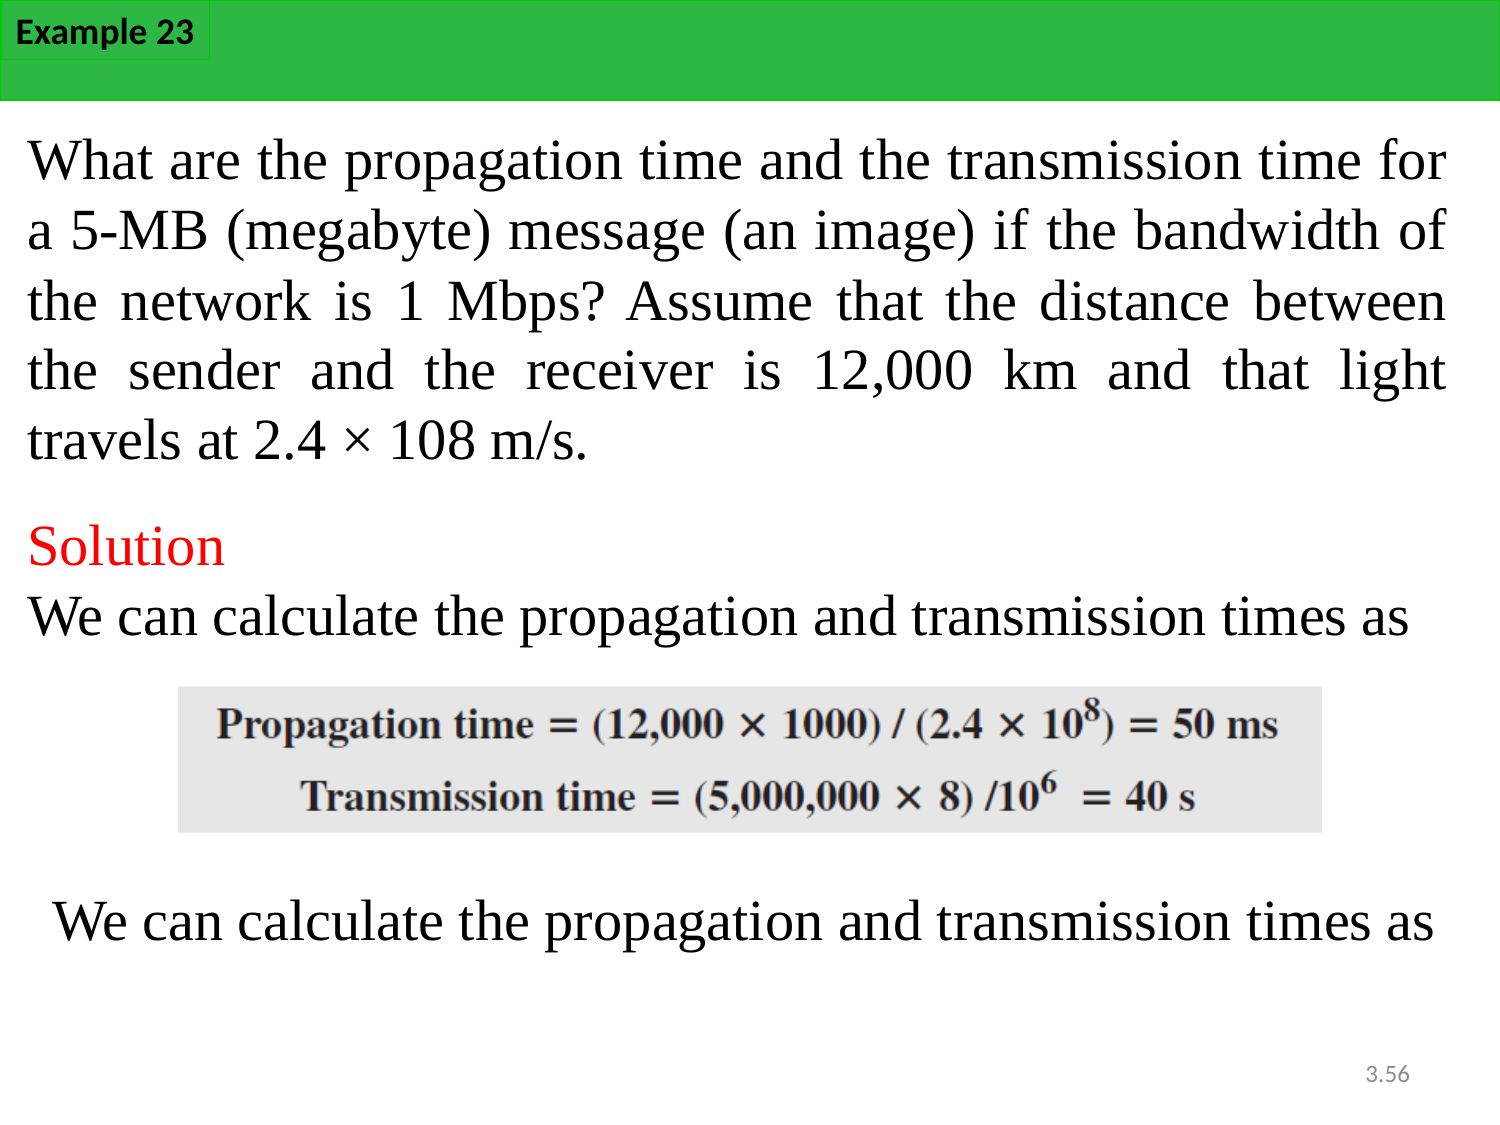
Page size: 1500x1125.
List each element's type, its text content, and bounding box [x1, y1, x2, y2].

slide_number 3.56 [1074, 1042, 1425, 1103]
text_box What are the propagation time and the transmission time for a 5-MB (megabyte) message (an image) if the bandwidth of the network is 1 Mbps? Assume that the distance between the sender and the receiver is 12,000 km and that light travels at 2.4 × 108 m/s. [12, 114, 1463, 479]
text_box Solution We can calculate the propagation and transmission times as [12, 499, 1463, 655]
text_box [0, 0, 1500, 101]
picture [178, 682, 1322, 863]
text_box We can calculate the propagation and transmission times as [37, 875, 1488, 960]
